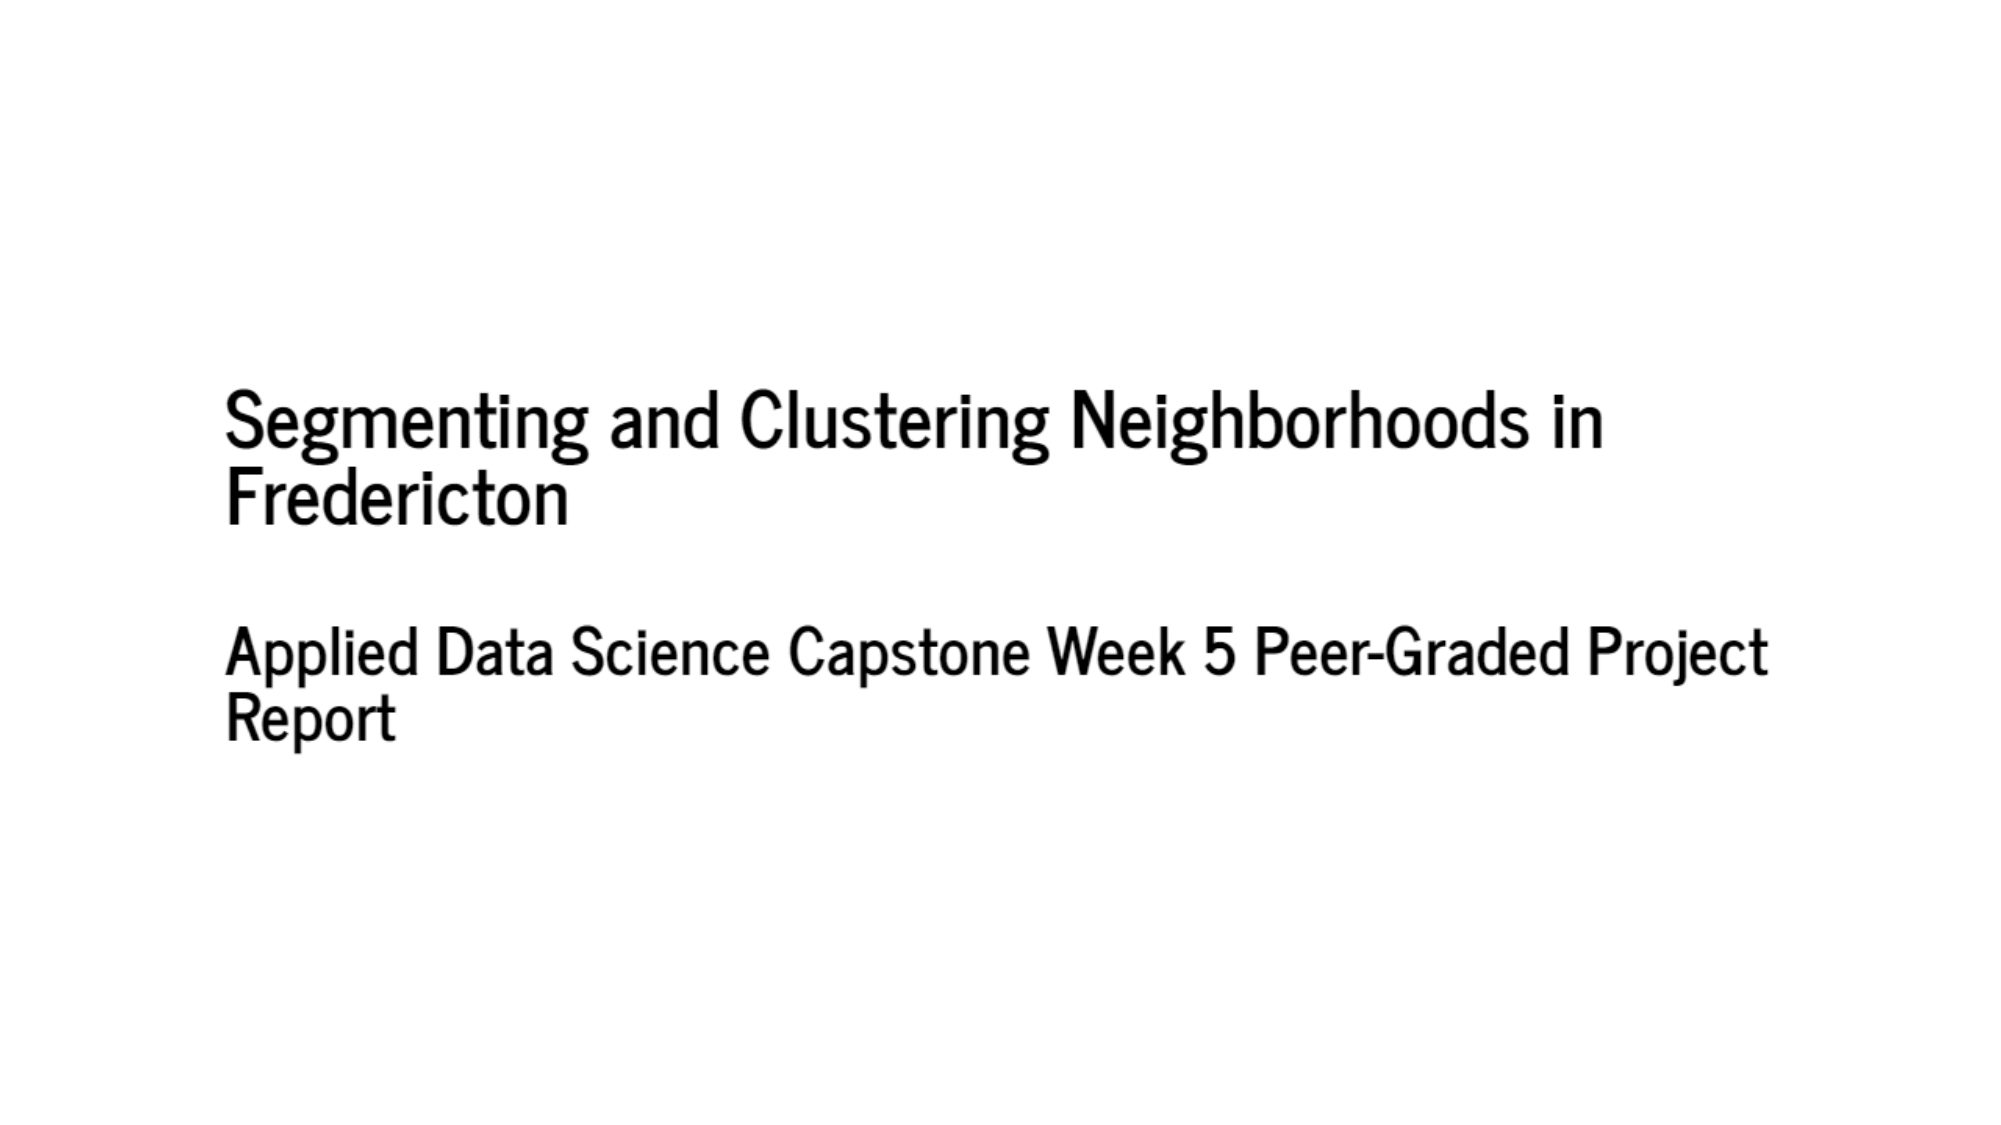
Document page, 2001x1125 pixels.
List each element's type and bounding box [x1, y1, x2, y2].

picture [173, 359, 1827, 766]
